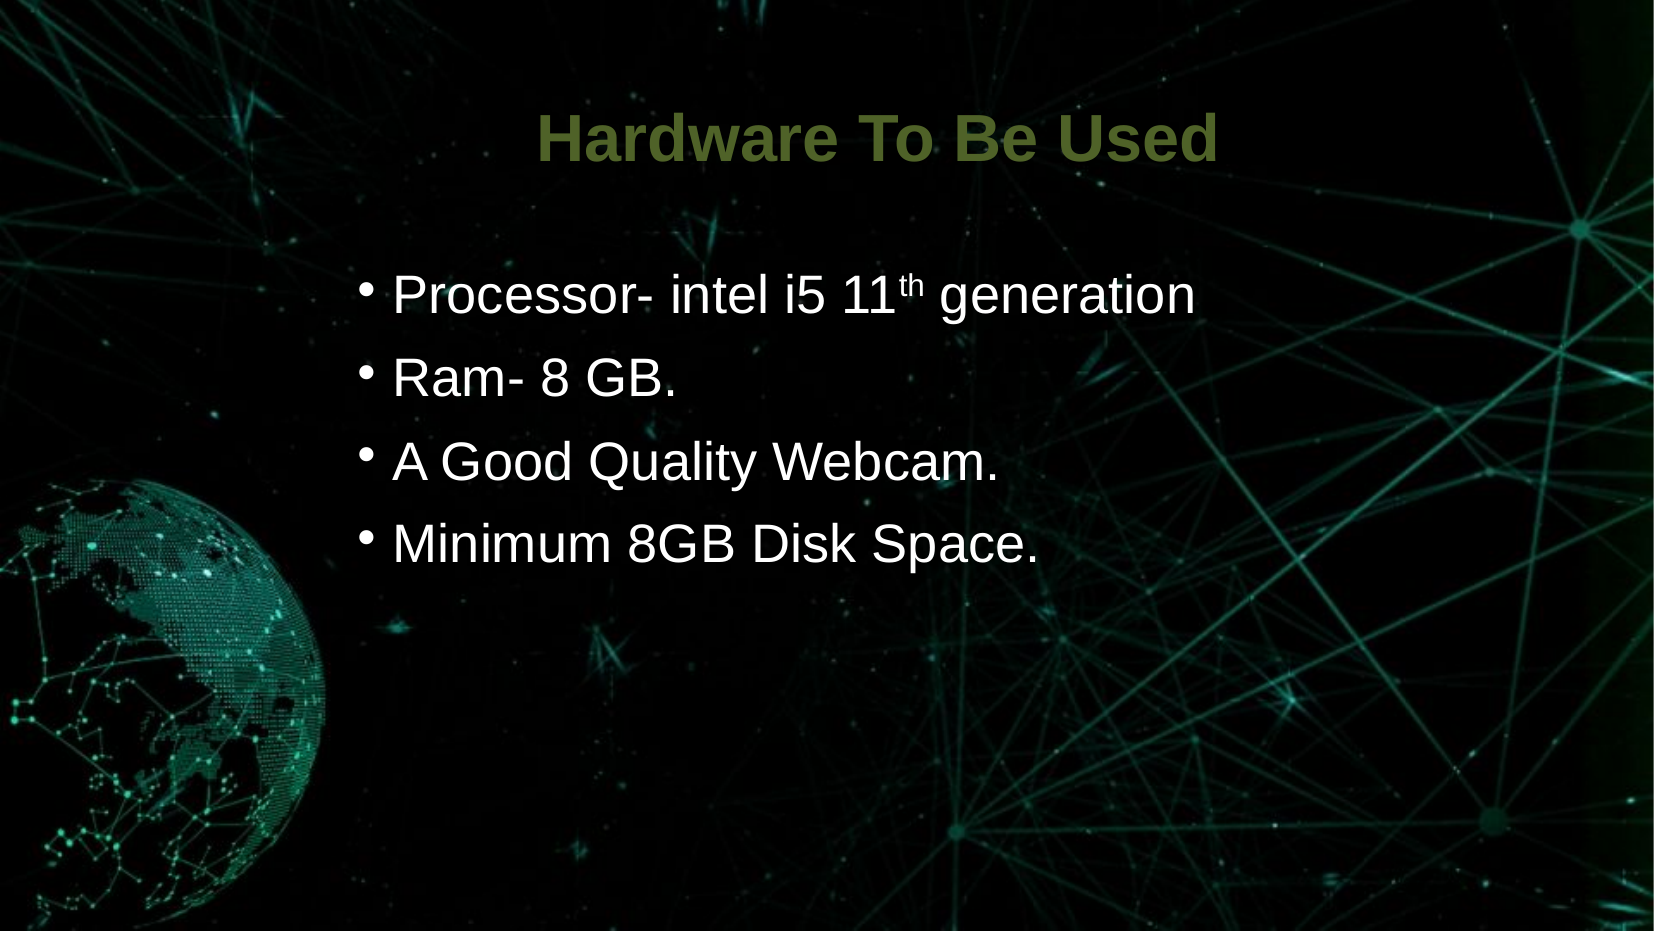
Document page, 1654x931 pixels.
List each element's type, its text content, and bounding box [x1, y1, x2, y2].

text_box Hardware To Be Used [195, 87, 1433, 167]
picture [0, 0, 1654, 931]
text_box Processor- intel i5 11th generation Ram- 8 GB. A Good Quality Webcam. Minimum 8GB Disk Space. [342, 252, 1356, 564]
